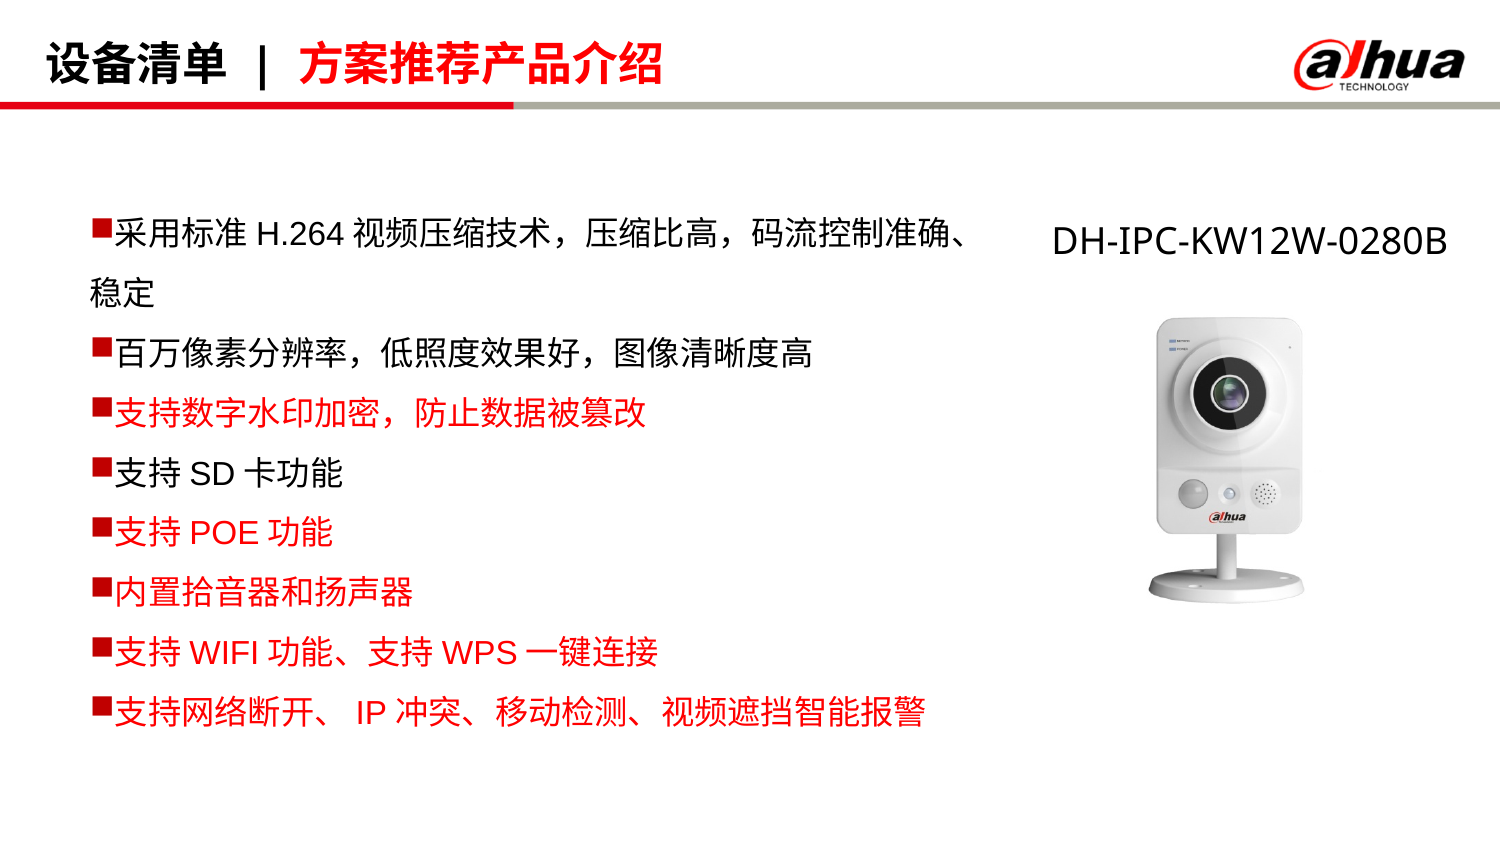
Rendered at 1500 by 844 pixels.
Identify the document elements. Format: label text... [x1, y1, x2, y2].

picture [1135, 309, 1324, 613]
text_box DH-IPC-KW12W-0280B [1036, 209, 1464, 270]
text_box 采用标准H.264视频压缩技术，压缩比高，码流控制准确、稳定 百万像素分辨率，低照度效果好，图像清晰度高 支持数字水印加密，防止数据被篡改 支持SD卡功能 支持POE功能 内置拾音器和扬声器 支持WIFI功能、支持WPS一键连接 支持网络断开、IP冲突、移动检测、视频遮挡智能报警 [75, 184, 991, 739]
picture [1273, 31, 1486, 101]
title 设备清单 | 方案推荐产品介绍 [30, 27, 1273, 104]
